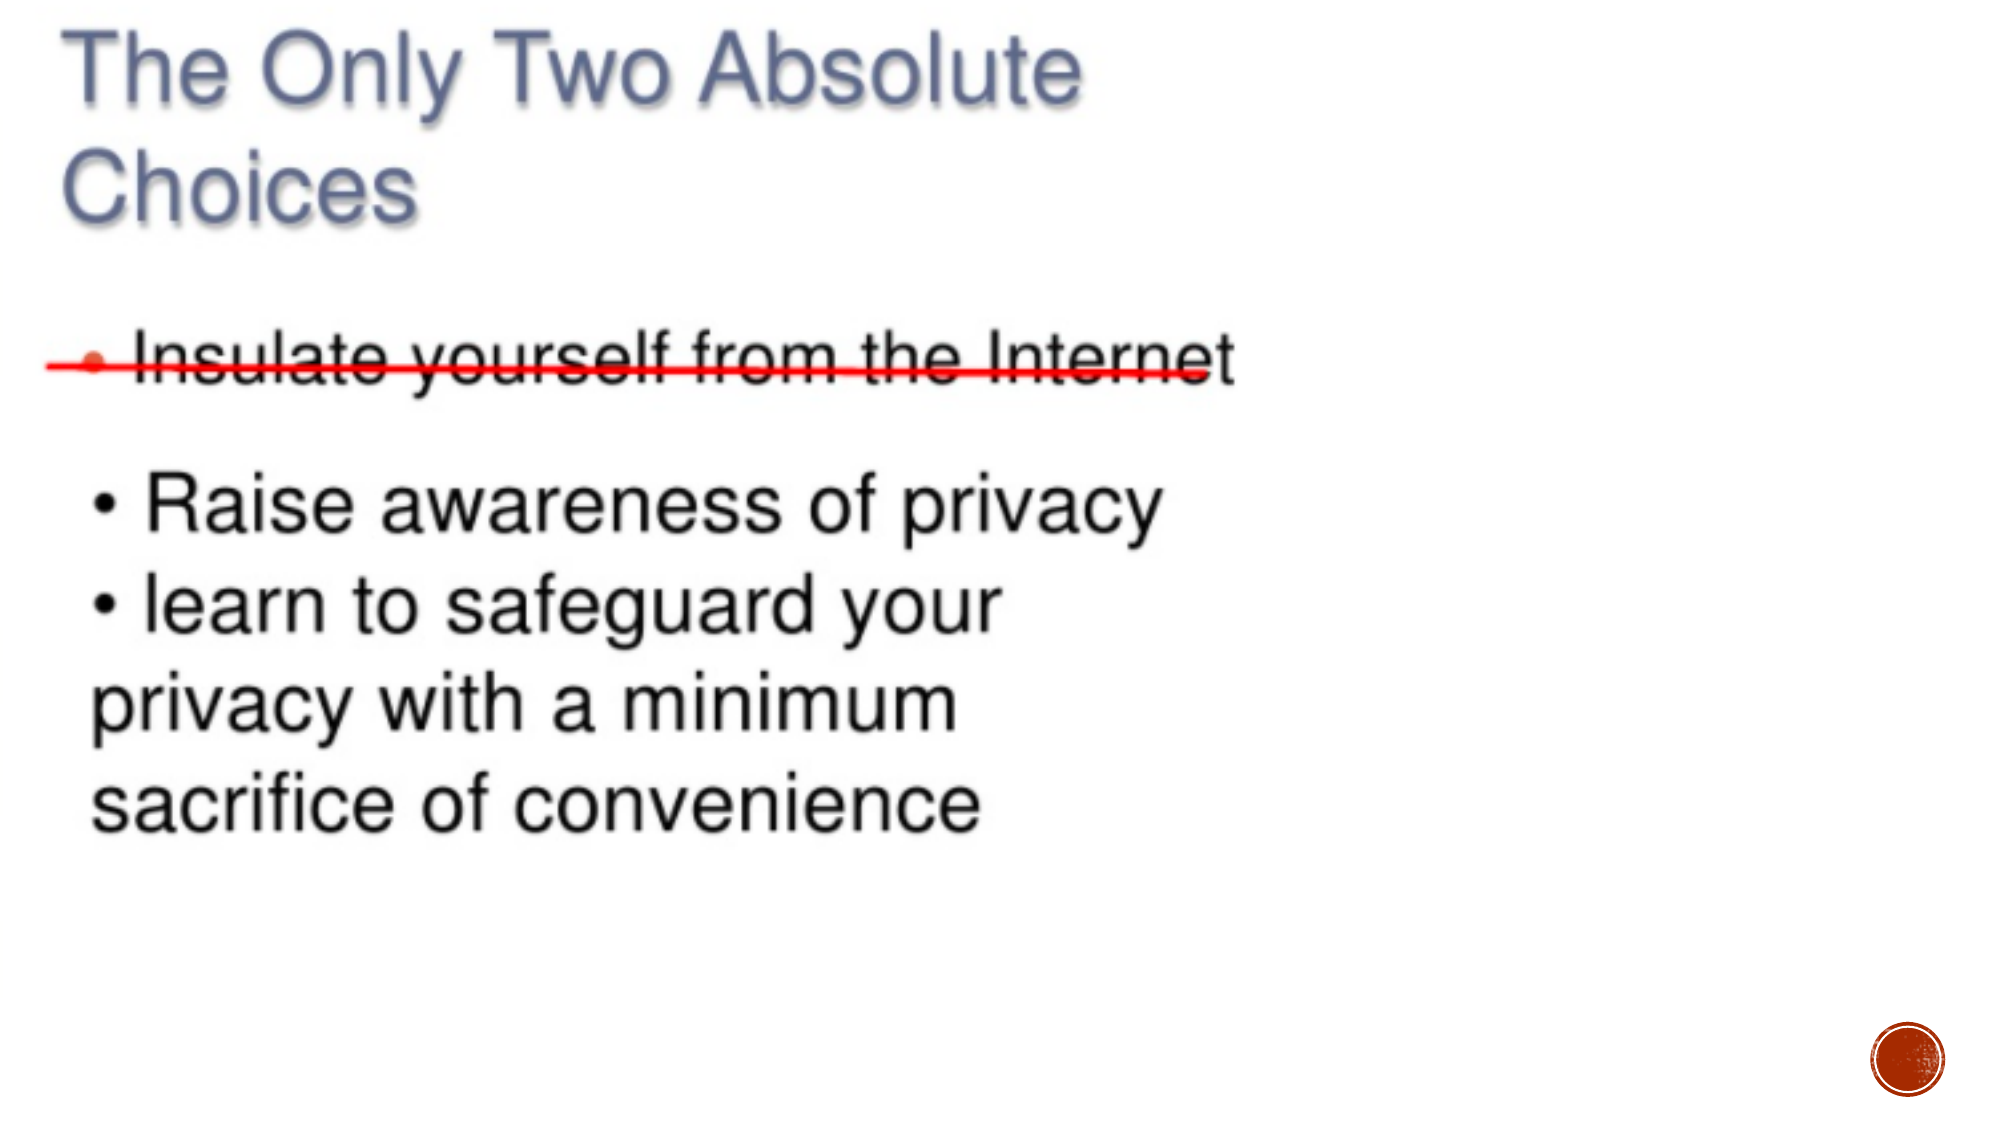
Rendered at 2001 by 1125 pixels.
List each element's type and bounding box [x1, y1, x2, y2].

picture [0, 0, 1392, 1125]
